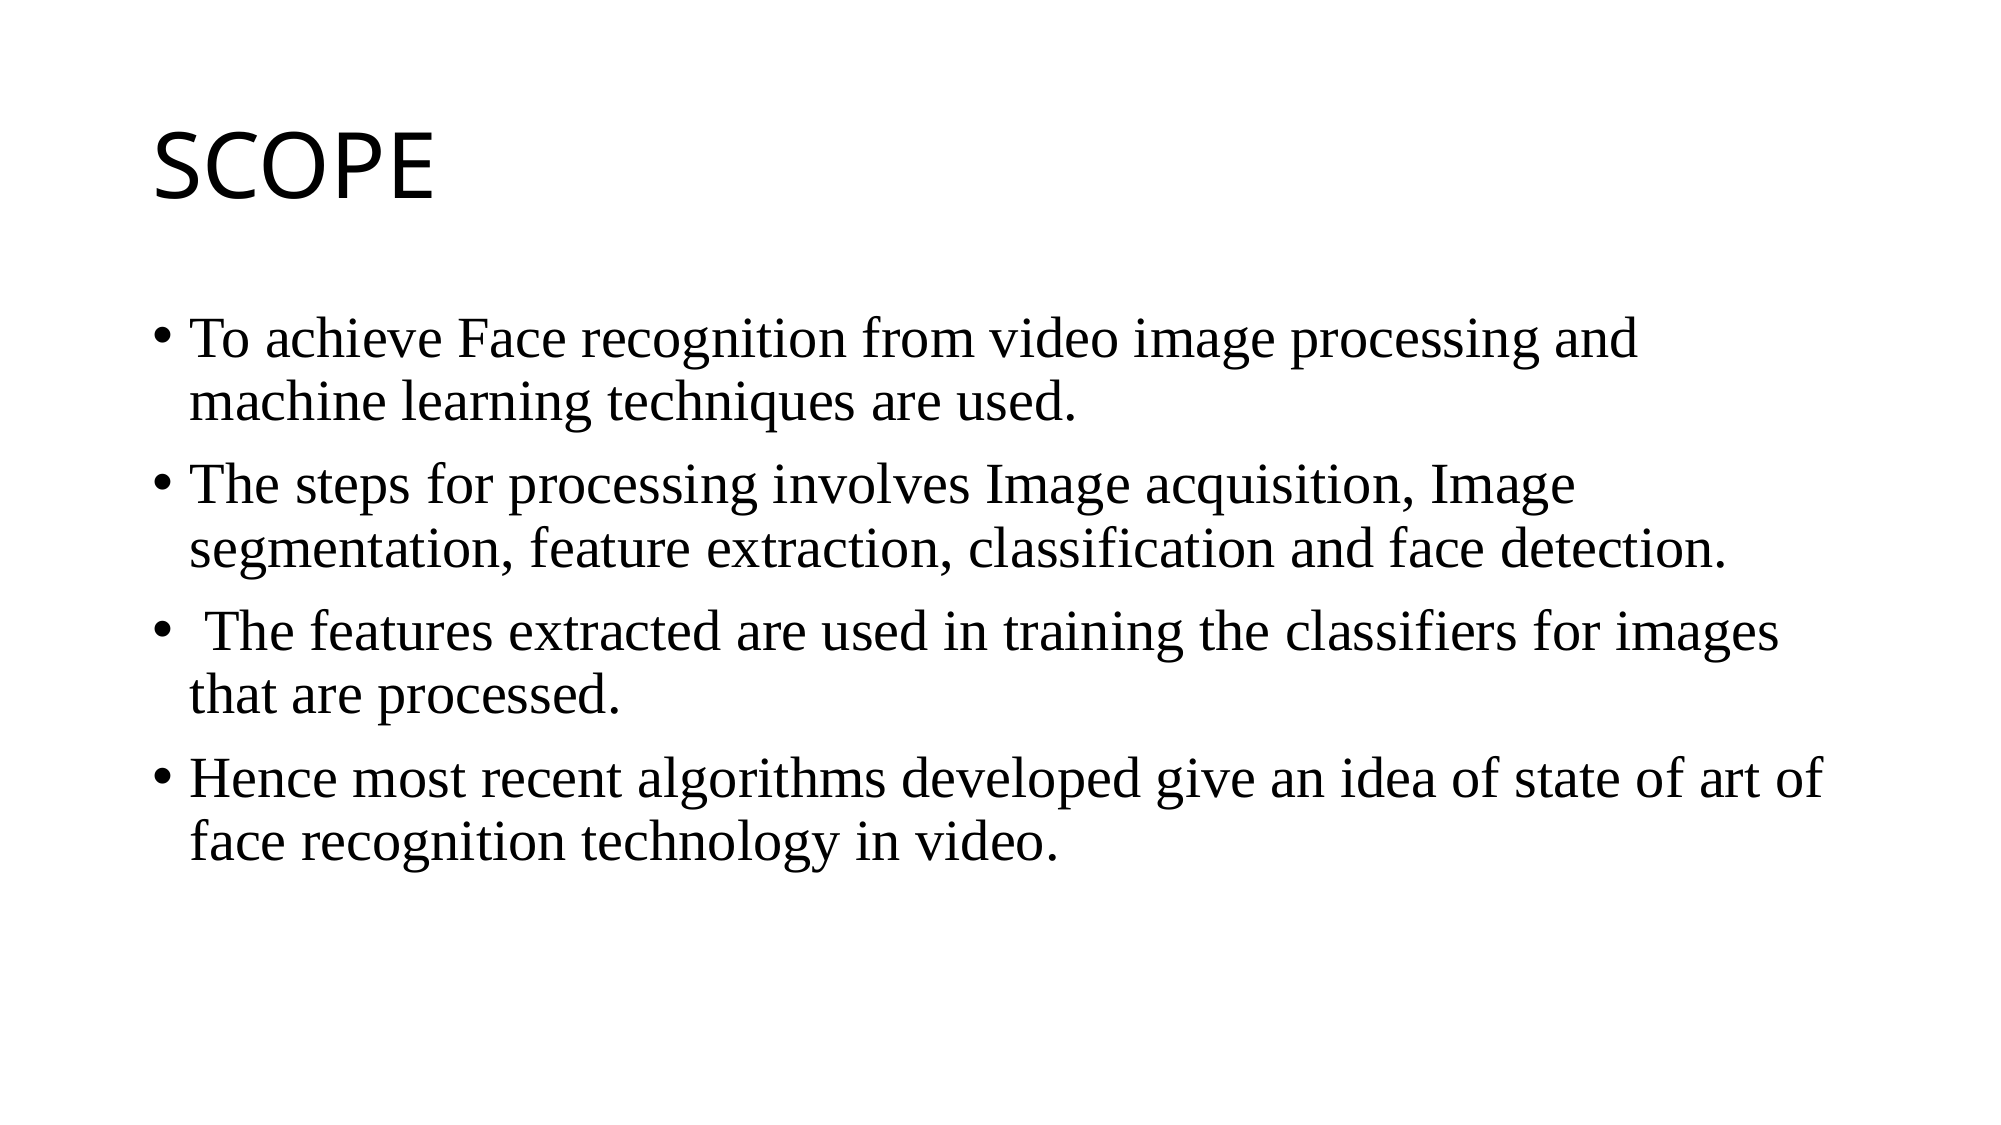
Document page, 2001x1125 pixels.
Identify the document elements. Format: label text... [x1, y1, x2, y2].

list To achieve Face recognition from video image processing and machine learning techniques are used. The steps for processing involves Image acquisition, Image segmentation, feature extraction, classification and face detection. The features extracted are used in training the classifiers for images that are processed. Hence most recent algorithms developed give an idea of state of art of face recognition technology in video. [137, 299, 1863, 1014]
title SCOPE [137, 59, 1863, 278]
